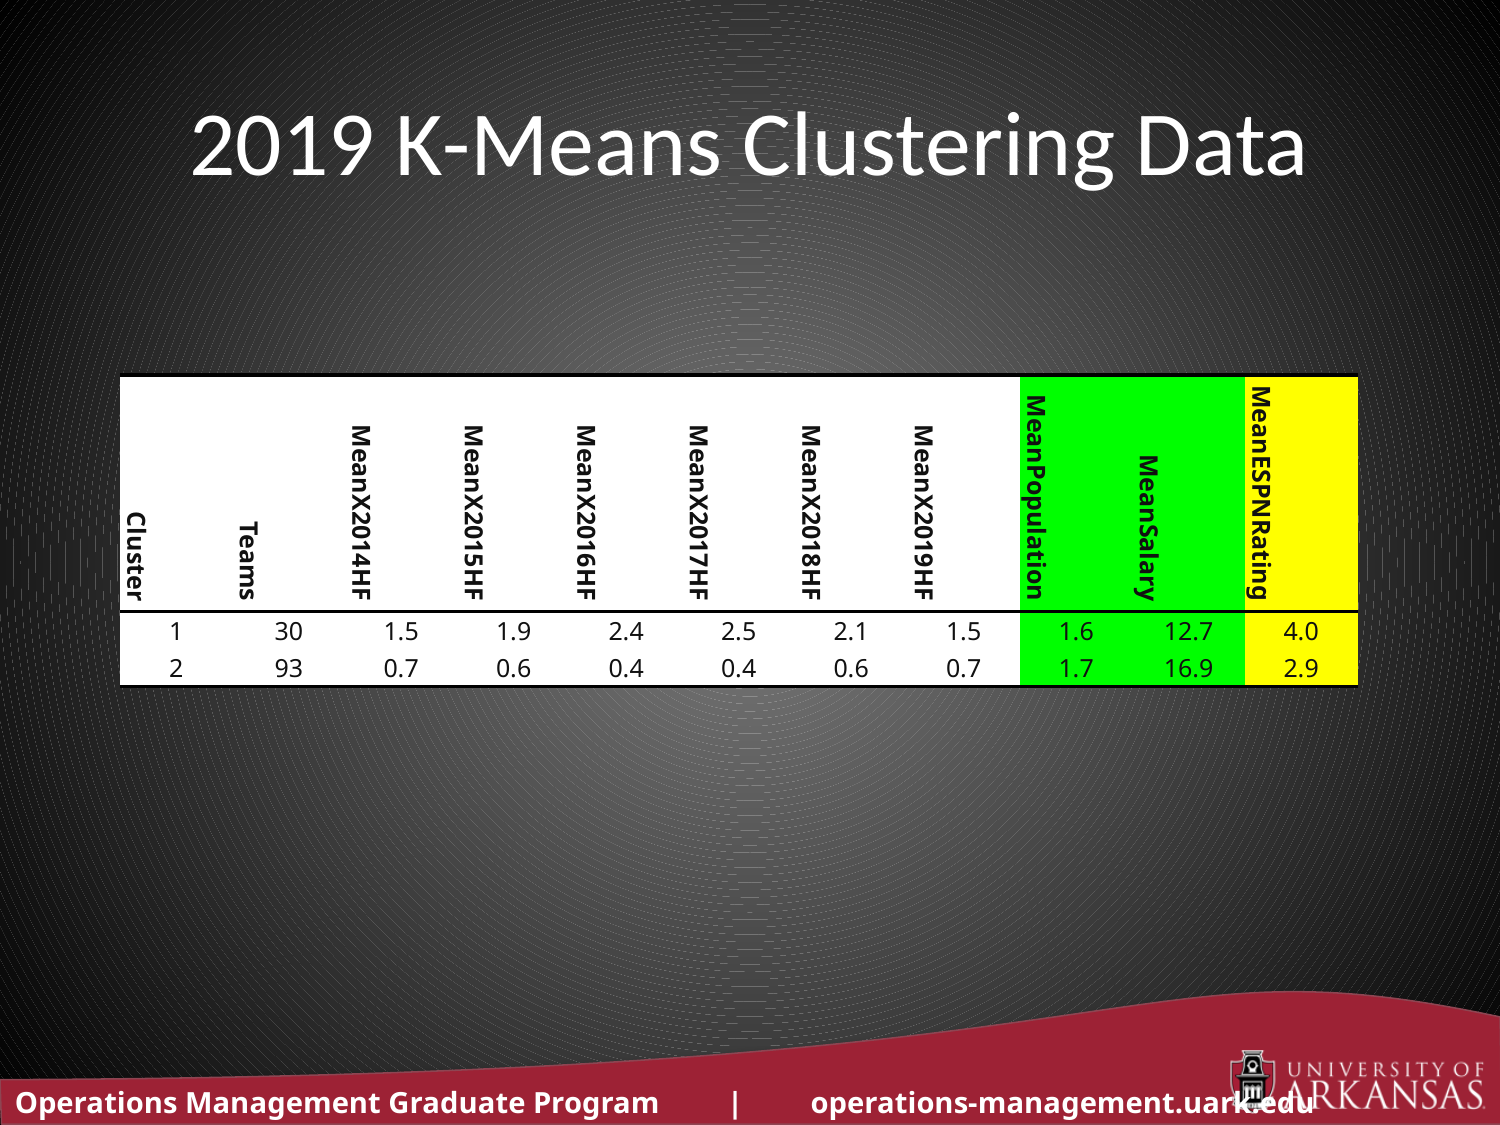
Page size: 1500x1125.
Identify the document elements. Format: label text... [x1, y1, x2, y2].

table_cell 1.9 [458, 613, 570, 649]
title 2019 K-Means Clustering Data [75, 45, 1425, 233]
table_cell 16.9 [1133, 649, 1245, 685]
table_header Cluster [120, 377, 233, 610]
table_header MeanX2014HF [345, 377, 458, 610]
table_header MeanX2015HF [458, 377, 570, 610]
table_cell 2.5 [683, 613, 795, 649]
table_cell 93 [233, 649, 345, 685]
table_cell 0.4 [683, 649, 795, 685]
table_cell 0.6 [458, 649, 570, 685]
table_cell 0.4 [570, 649, 683, 685]
table_header MeanX2019HF [908, 377, 1020, 610]
picture [1208, 1044, 1497, 1121]
table_header Teams [233, 377, 345, 610]
table_header MeanX2016HF [570, 377, 683, 610]
table_cell 2.9 [1245, 649, 1358, 685]
table_cell 1 [120, 613, 233, 649]
table_cell 4.0 [1245, 613, 1358, 649]
table_cell 0.7 [908, 649, 1020, 685]
table_header MeanX2018HF [795, 377, 908, 610]
table_cell 0.7 [345, 649, 458, 685]
table_header MeanSalary [1133, 377, 1245, 610]
table_cell 30 [233, 613, 345, 649]
table_cell 2.1 [795, 613, 908, 649]
table_cell 2 [120, 649, 233, 685]
table_cell 1.6 [1020, 613, 1133, 649]
table_header MeanESPNRating [1245, 377, 1358, 610]
table_header MeanX2017HF [683, 377, 795, 610]
table_cell 0.6 [795, 649, 908, 685]
table_cell 2.4 [570, 613, 683, 649]
table_cell 1.7 [1020, 649, 1133, 685]
table_cell 1.5 [345, 613, 458, 649]
table_cell 12.7 [1133, 613, 1245, 649]
table_cell 1.5 [908, 613, 1020, 649]
table_header MeanPopulation [1020, 377, 1133, 610]
